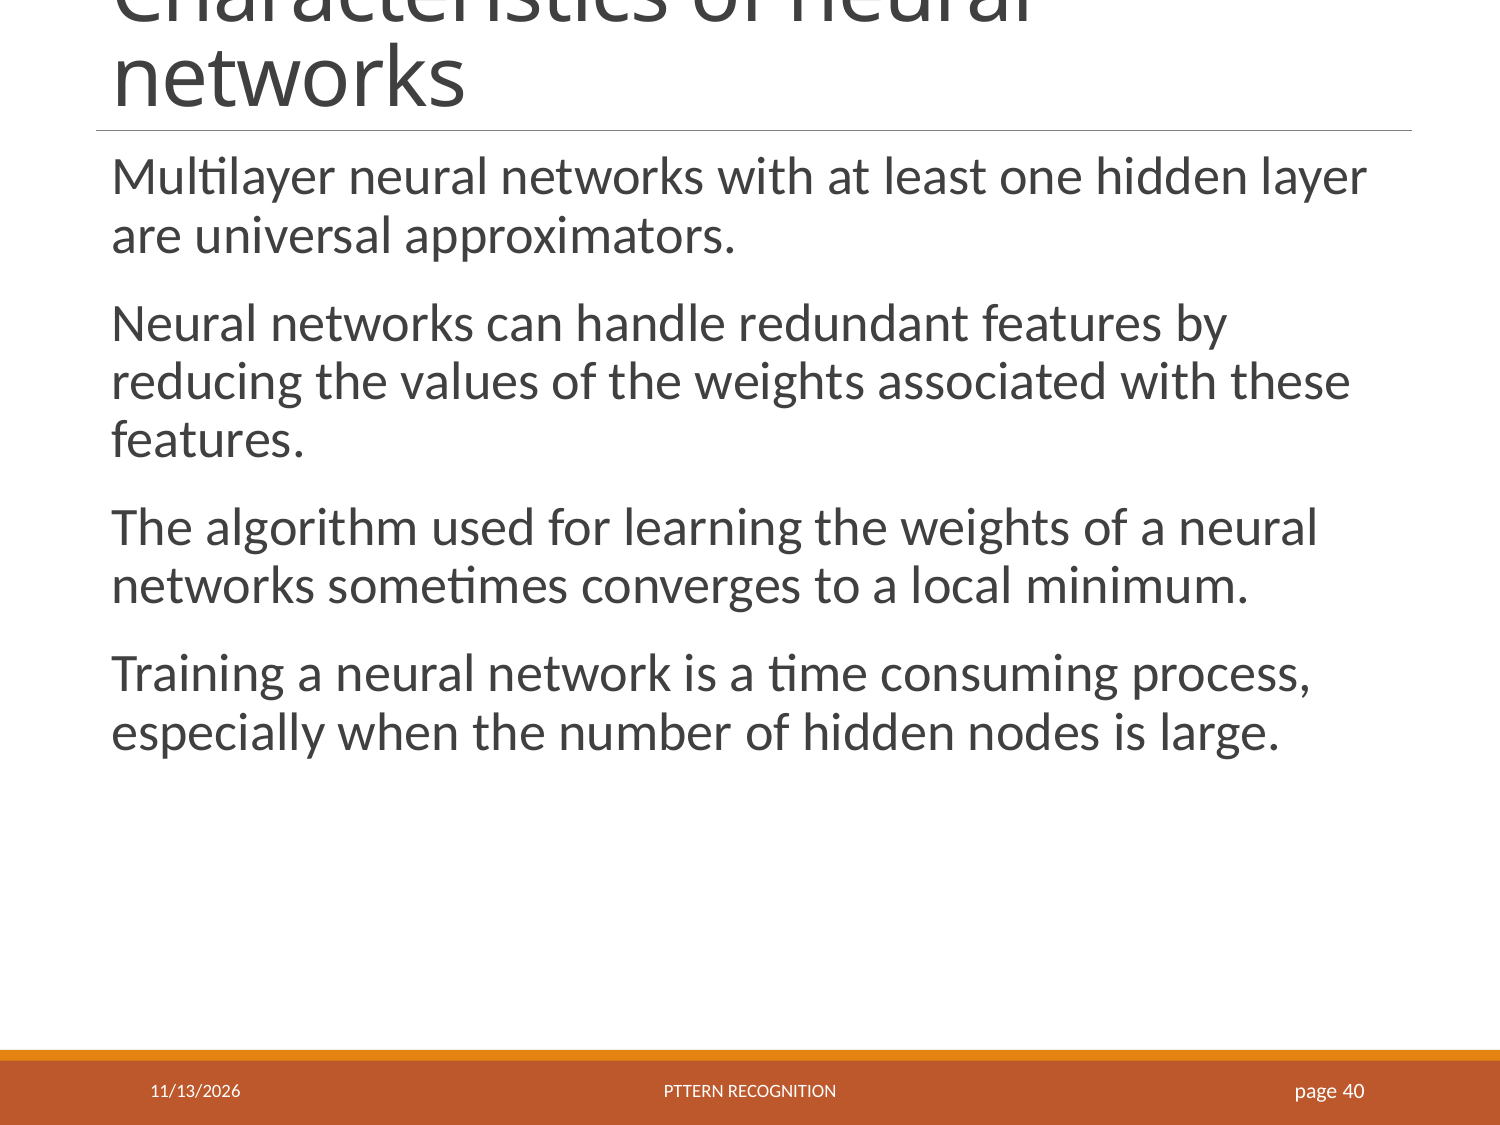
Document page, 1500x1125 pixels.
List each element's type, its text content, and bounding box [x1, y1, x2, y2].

slide_number page 40 [1218, 1059, 1380, 1120]
footer Pttern recognition [453, 1059, 1047, 1120]
title Characteristics of neural networks [96, 19, 1413, 131]
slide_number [135, 1059, 440, 1120]
list Multilayer neural networks with at least one hidden layer are universal approximators. Neural networks can handle redundant features by reducing the values of the weights associated with these features. The algorithm used for learning the weights of a neural networks sometimes converges to a local minimum. Training a neural network is a time consuming process, especially when the number of hidden nodes is large. [96, 140, 1413, 1034]
